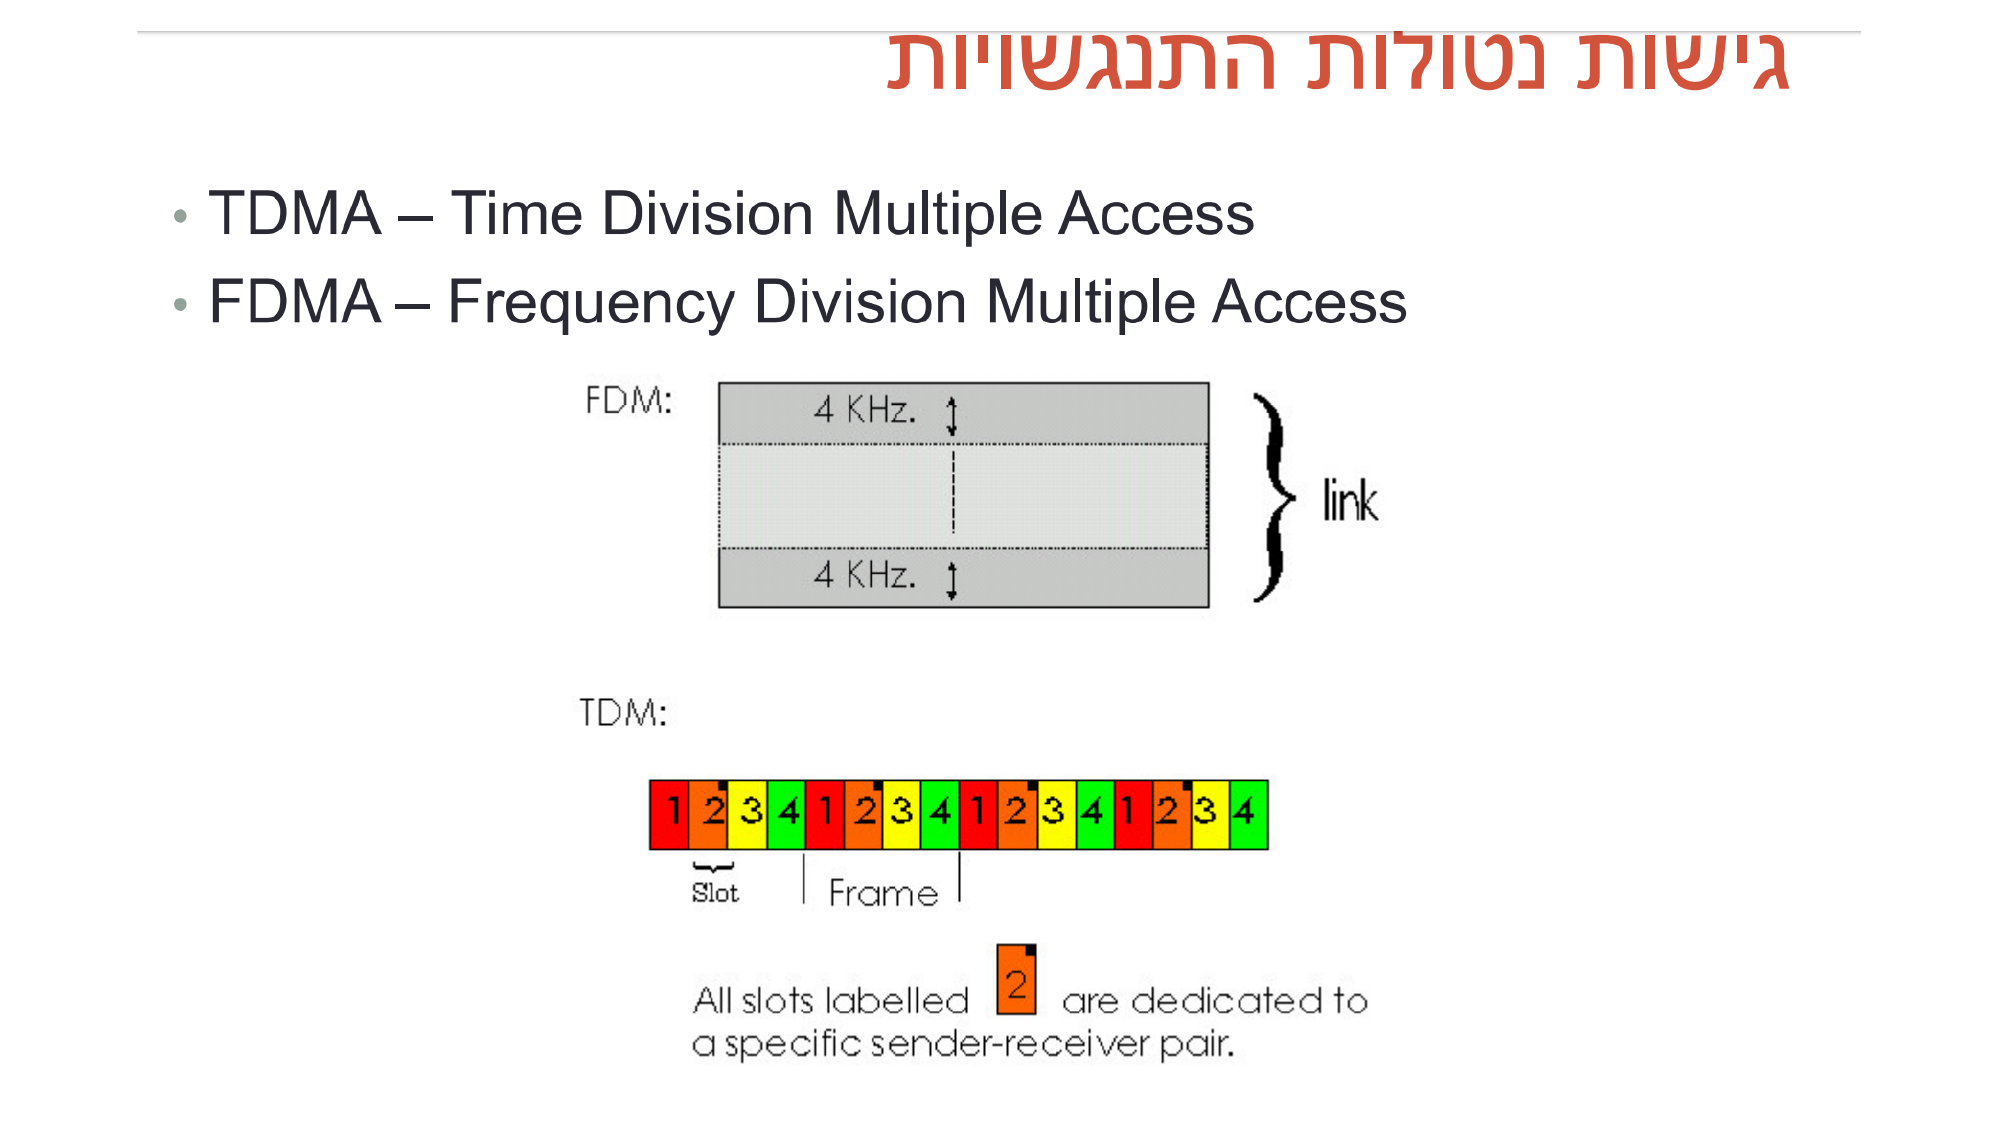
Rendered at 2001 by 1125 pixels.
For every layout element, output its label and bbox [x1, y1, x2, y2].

picture [137, 31, 1862, 1111]
